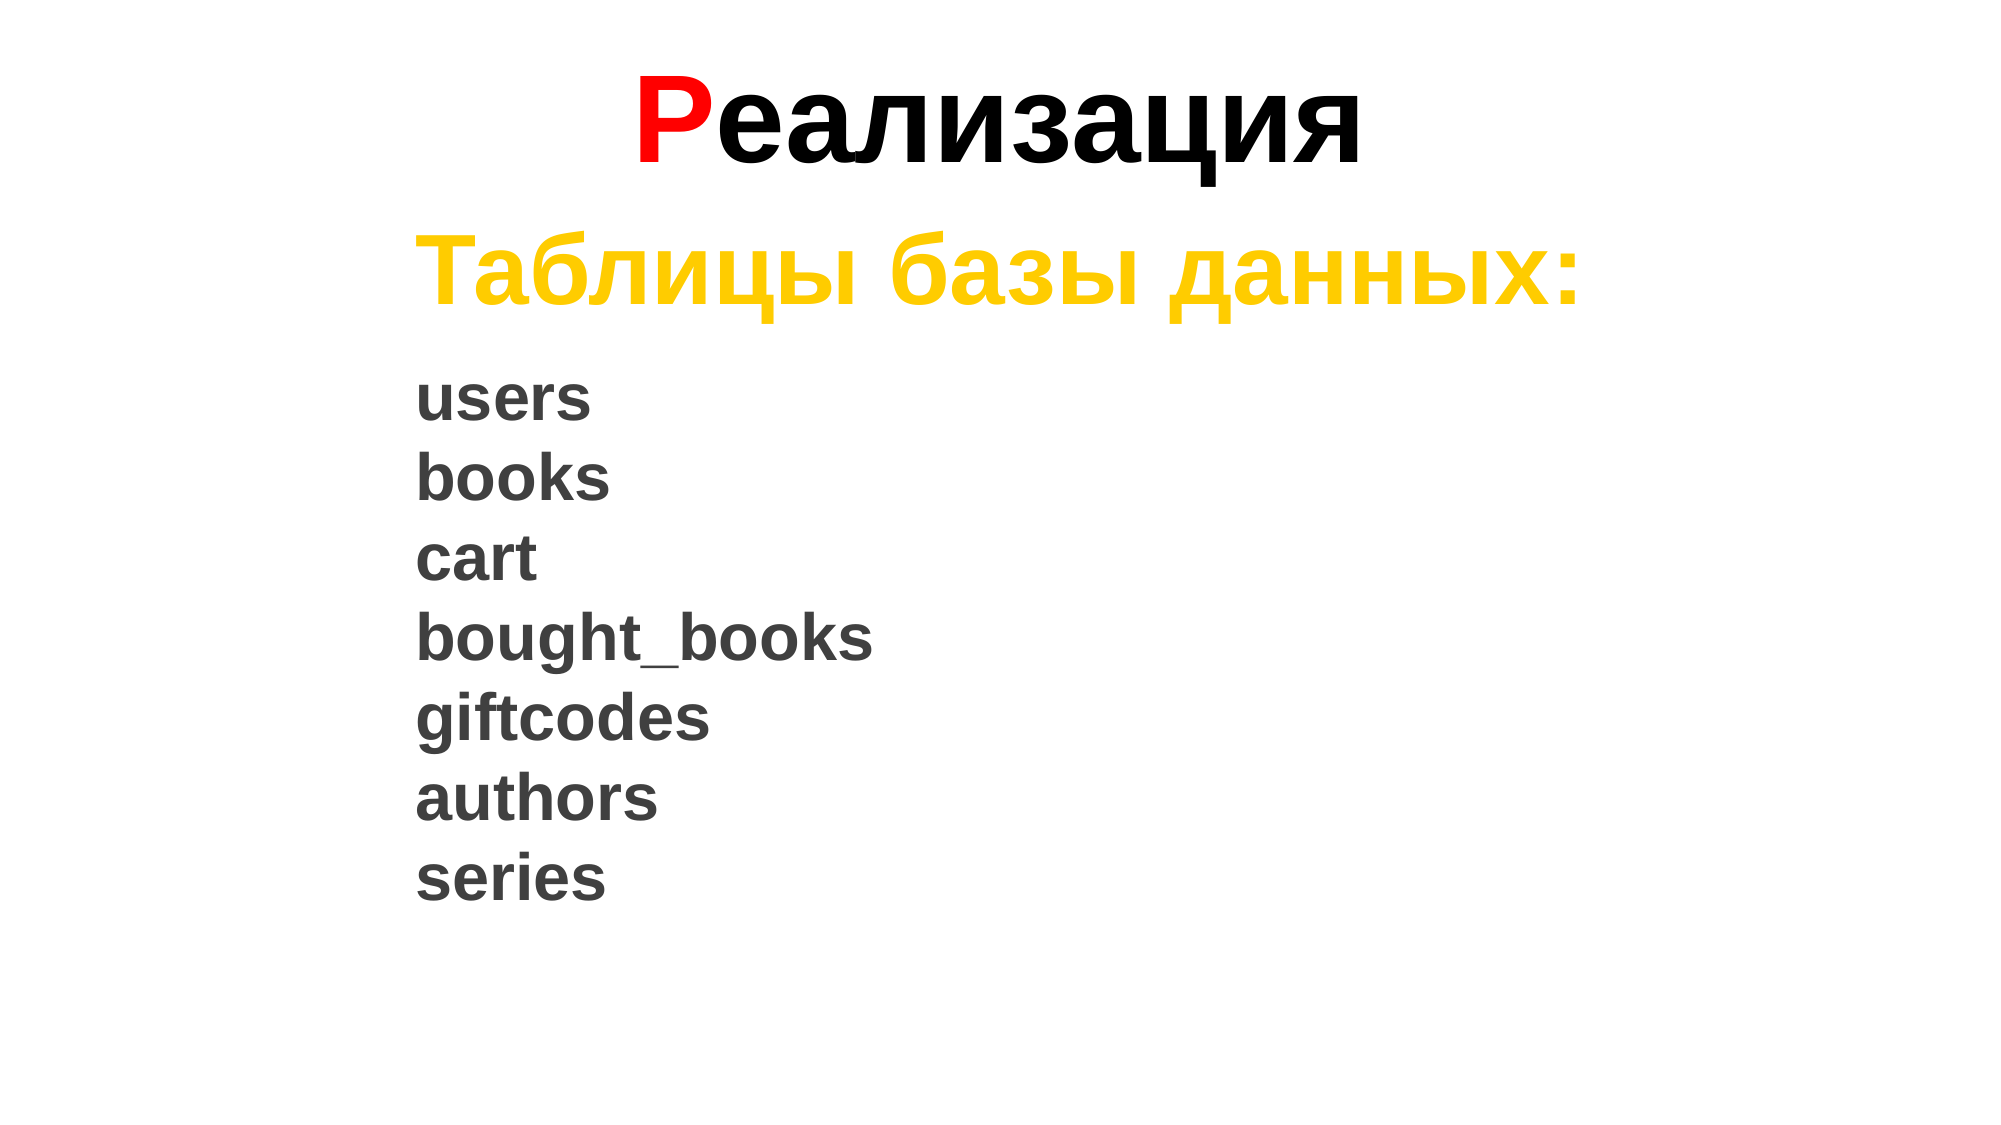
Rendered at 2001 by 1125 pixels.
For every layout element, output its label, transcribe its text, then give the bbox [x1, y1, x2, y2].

text_box Реализация [618, 30, 1382, 196]
text_box Таблицы базы данных: users books cart bought_books giftcodes authors series [400, 196, 1600, 922]
